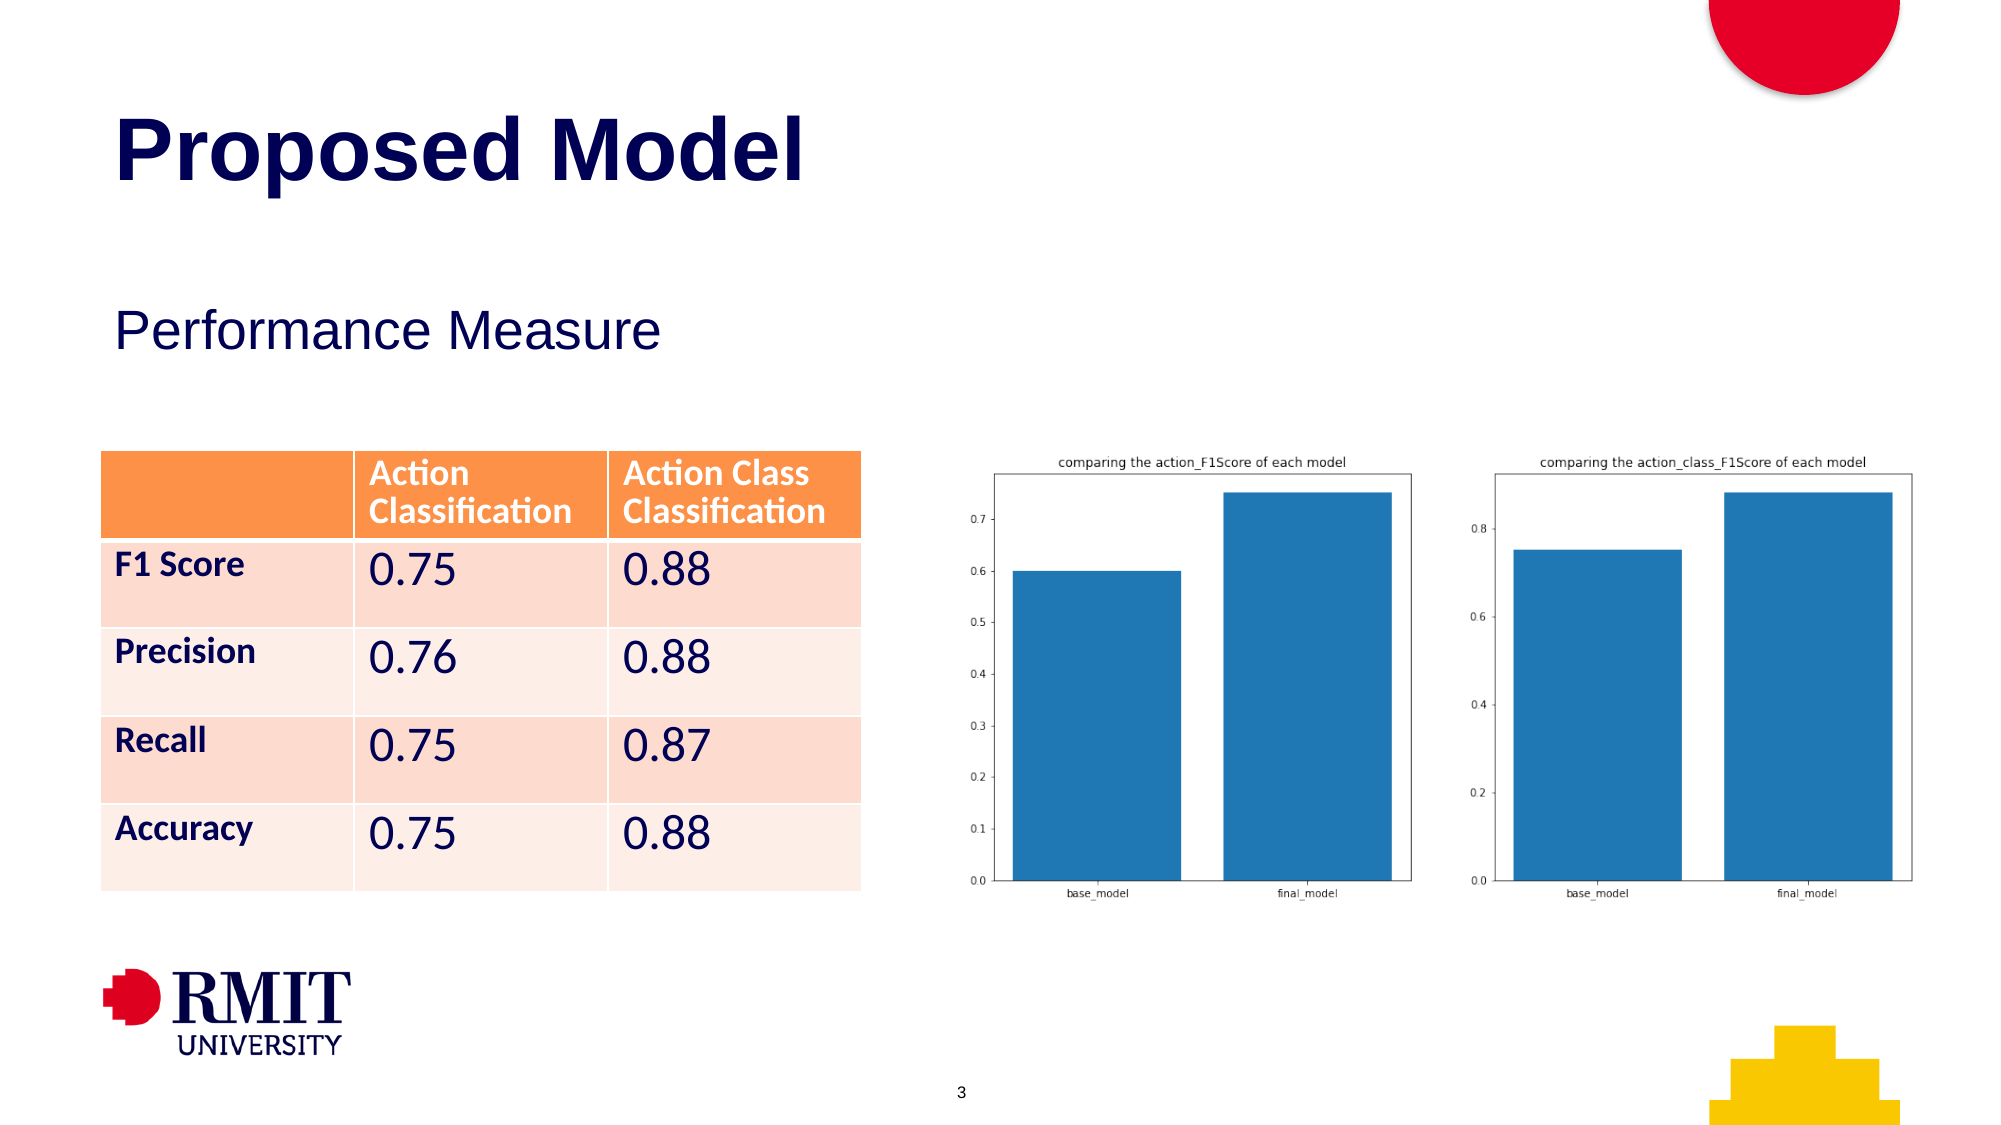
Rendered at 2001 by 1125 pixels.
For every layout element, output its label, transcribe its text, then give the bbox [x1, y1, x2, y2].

table_cell Precision [101, 629, 353, 715]
list Performance Measure [99, 286, 1689, 412]
table_cell 0.88 [609, 805, 861, 891]
table_header [101, 451, 353, 538]
table_cell 0.75 [355, 543, 607, 627]
table_cell Recall [101, 717, 353, 803]
table_cell 0.75 [355, 805, 607, 891]
table_cell 0.88 [609, 629, 861, 715]
table_cell F1 Score [101, 543, 353, 627]
table_cell 0.88 [609, 543, 861, 627]
table_header Action Classification [355, 451, 607, 538]
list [961, 449, 1918, 908]
table_cell 0.87 [609, 717, 861, 803]
table_header Action Class Classification [609, 451, 861, 538]
table_cell Accuracy [101, 805, 353, 891]
table_cell 0.75 [355, 717, 607, 803]
table_cell 0.76 [355, 629, 607, 715]
title Proposed Model [99, 23, 1689, 267]
picture [77, 946, 375, 1080]
